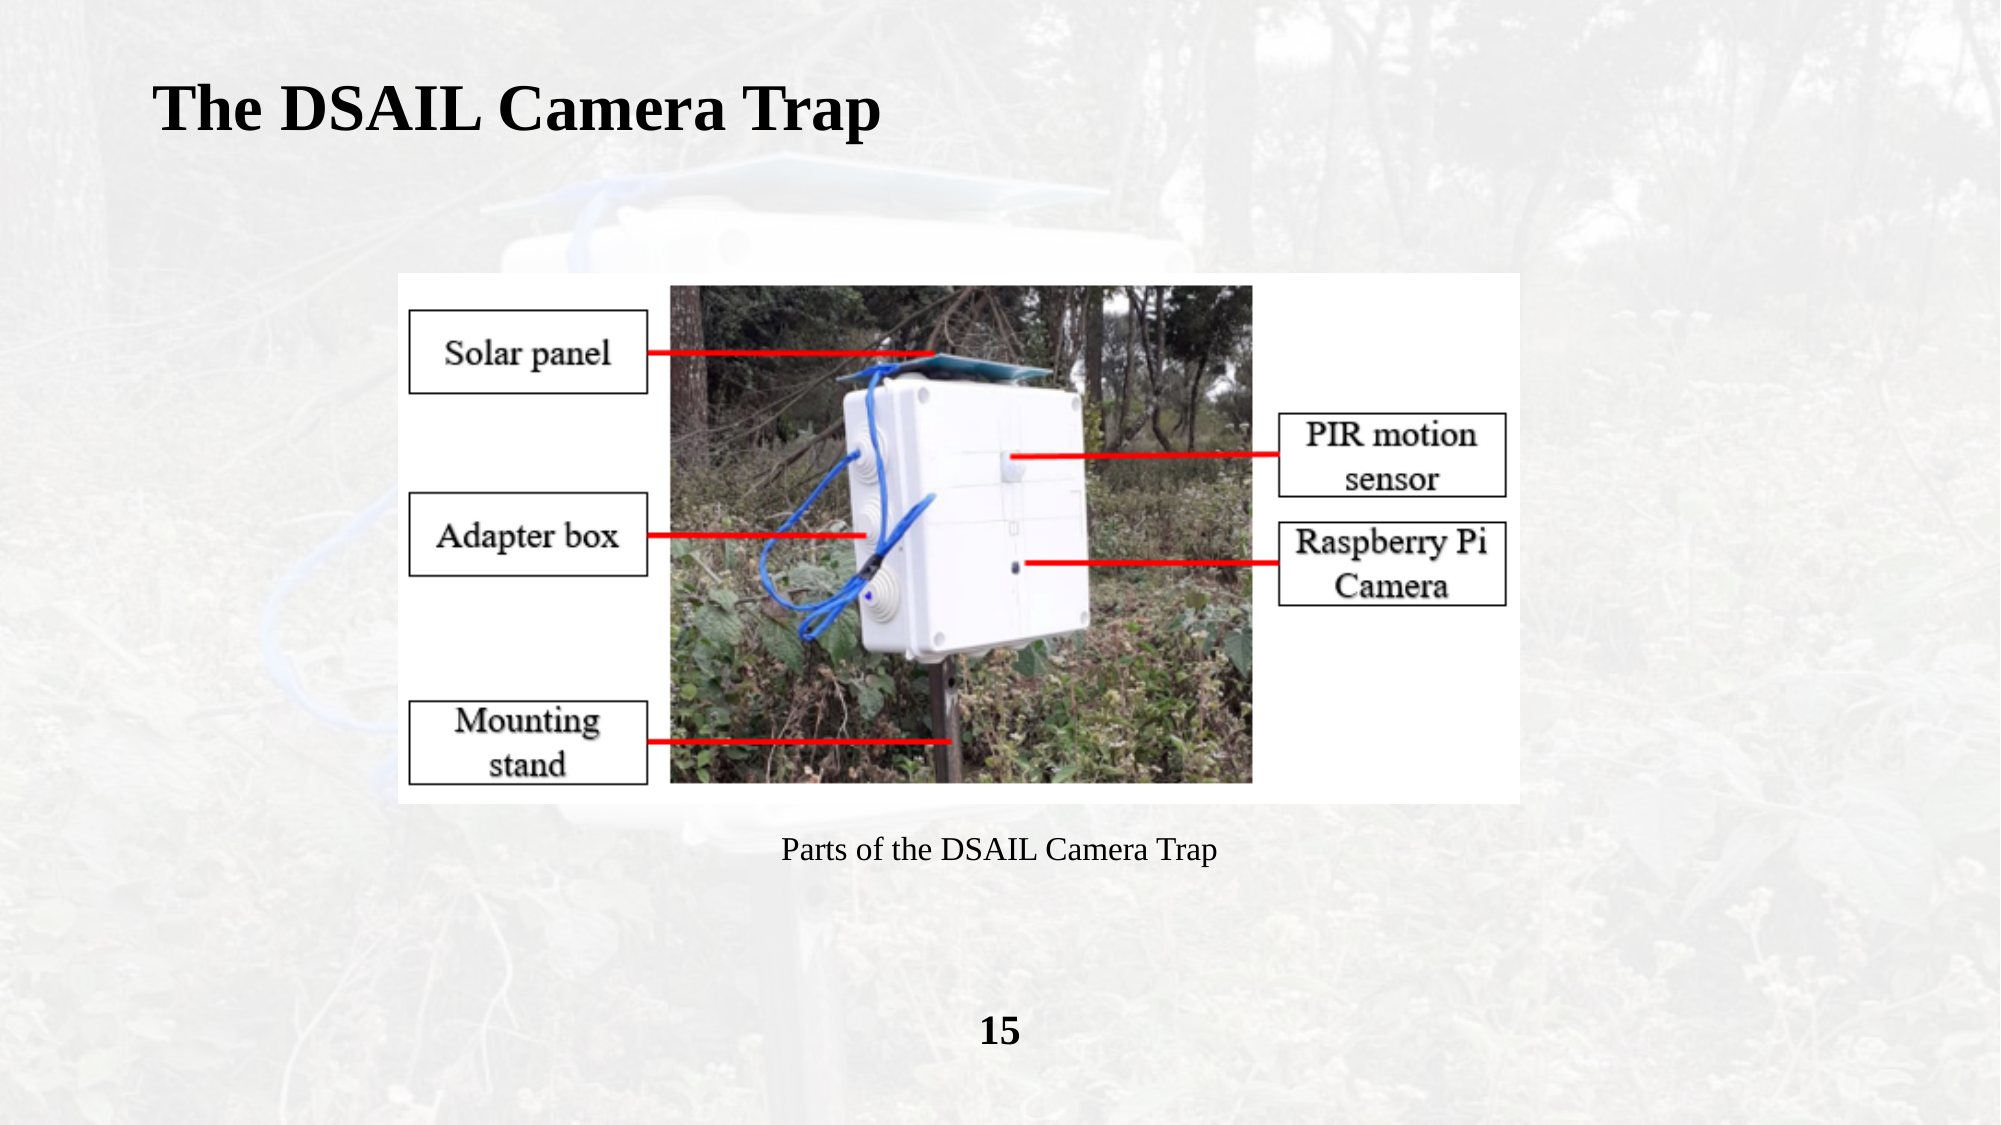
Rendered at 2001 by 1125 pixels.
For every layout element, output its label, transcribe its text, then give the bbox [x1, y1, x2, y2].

slide_number 15 [774, 997, 1225, 1058]
text_box Parts of the DSAIL Camera Trap [610, 819, 1390, 875]
title The DSAIL Camera Trap [137, 59, 1863, 158]
picture [397, 273, 1521, 805]
